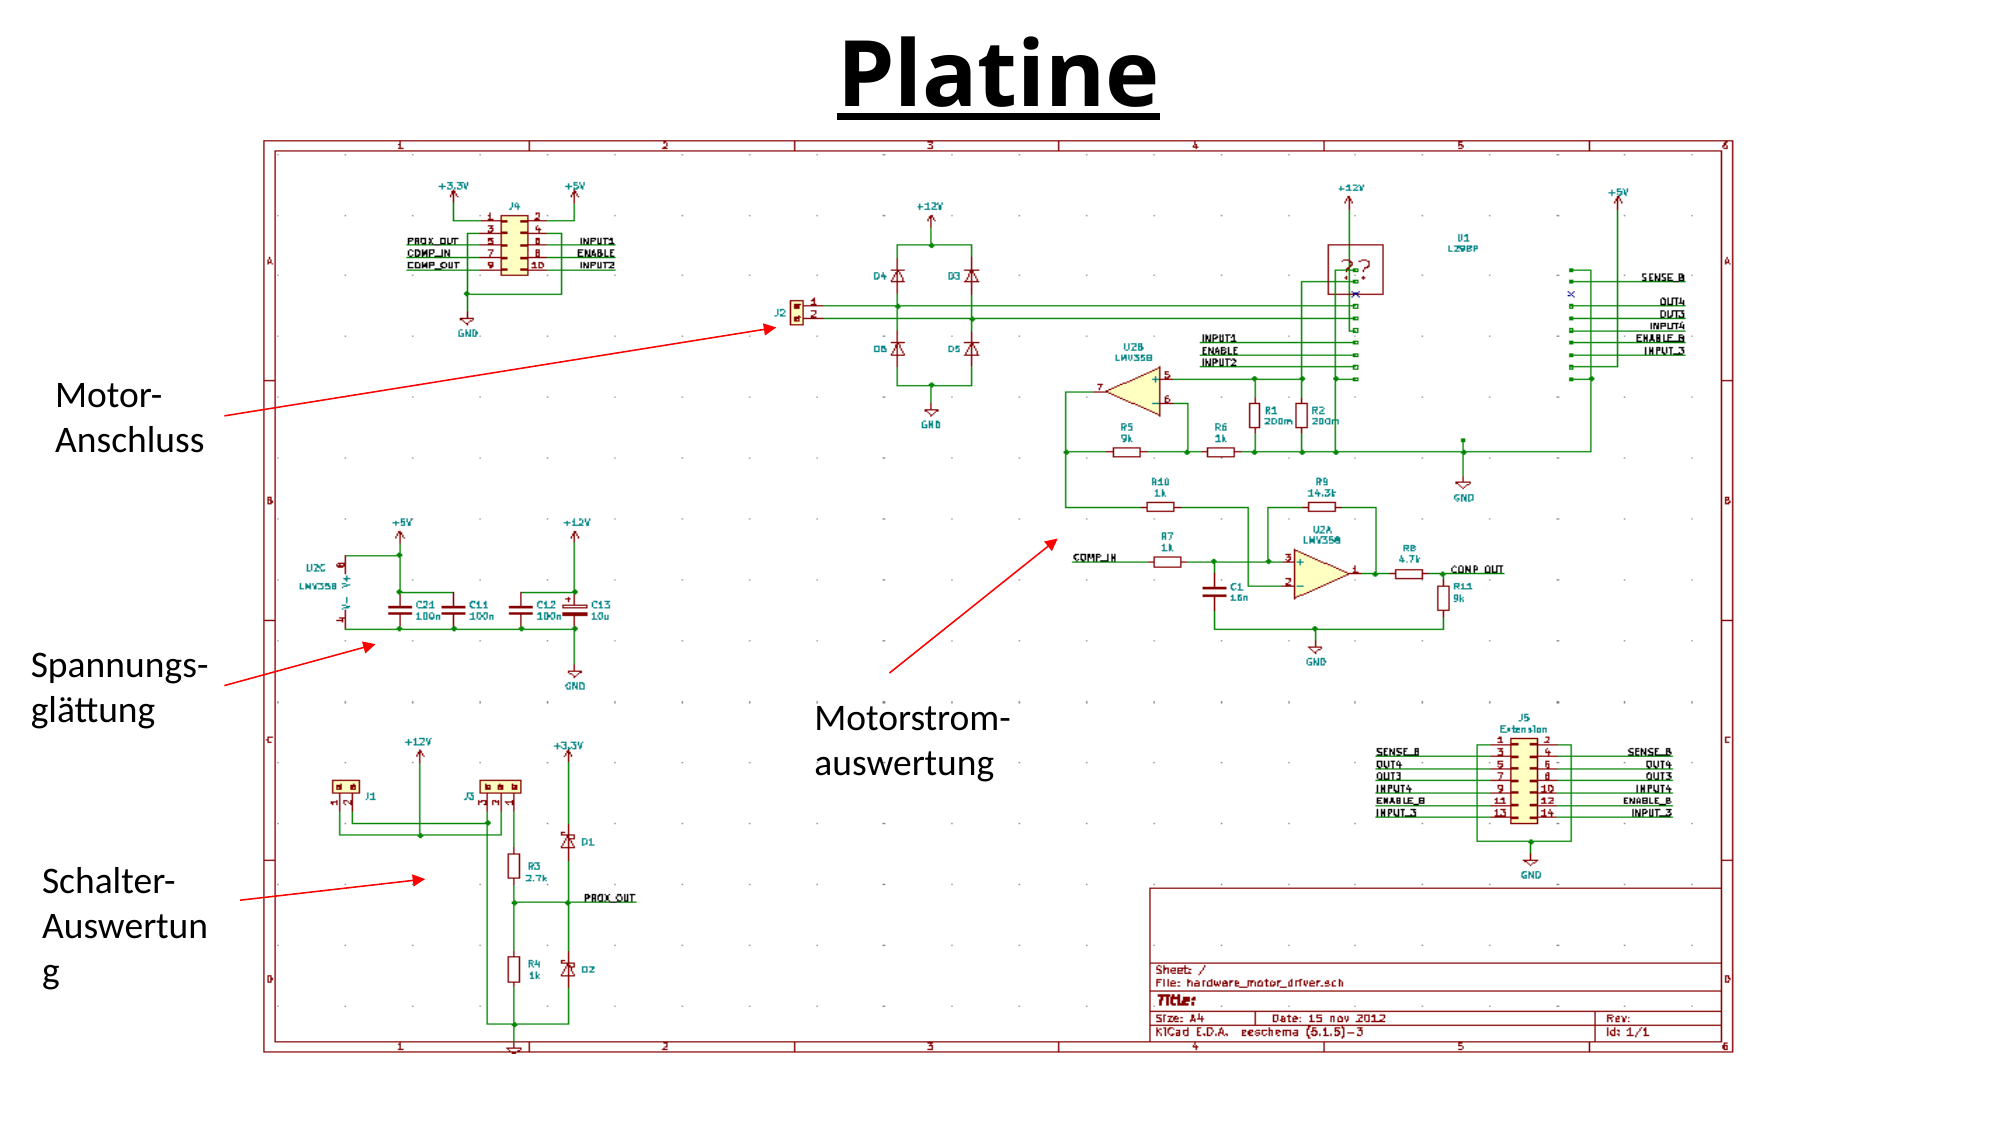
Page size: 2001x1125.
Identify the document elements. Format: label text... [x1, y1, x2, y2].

text_box [225, 409, 257, 417]
text_box Spannungs-glättung [16, 632, 225, 783]
text_box Platine [136, 14, 1862, 140]
text_box [225, 675, 257, 687]
text_box Schalter-Auswertung [27, 849, 239, 999]
text_box [240, 897, 257, 901]
picture [262, 139, 1735, 1055]
text_box Motor-Anschluss [40, 362, 225, 513]
